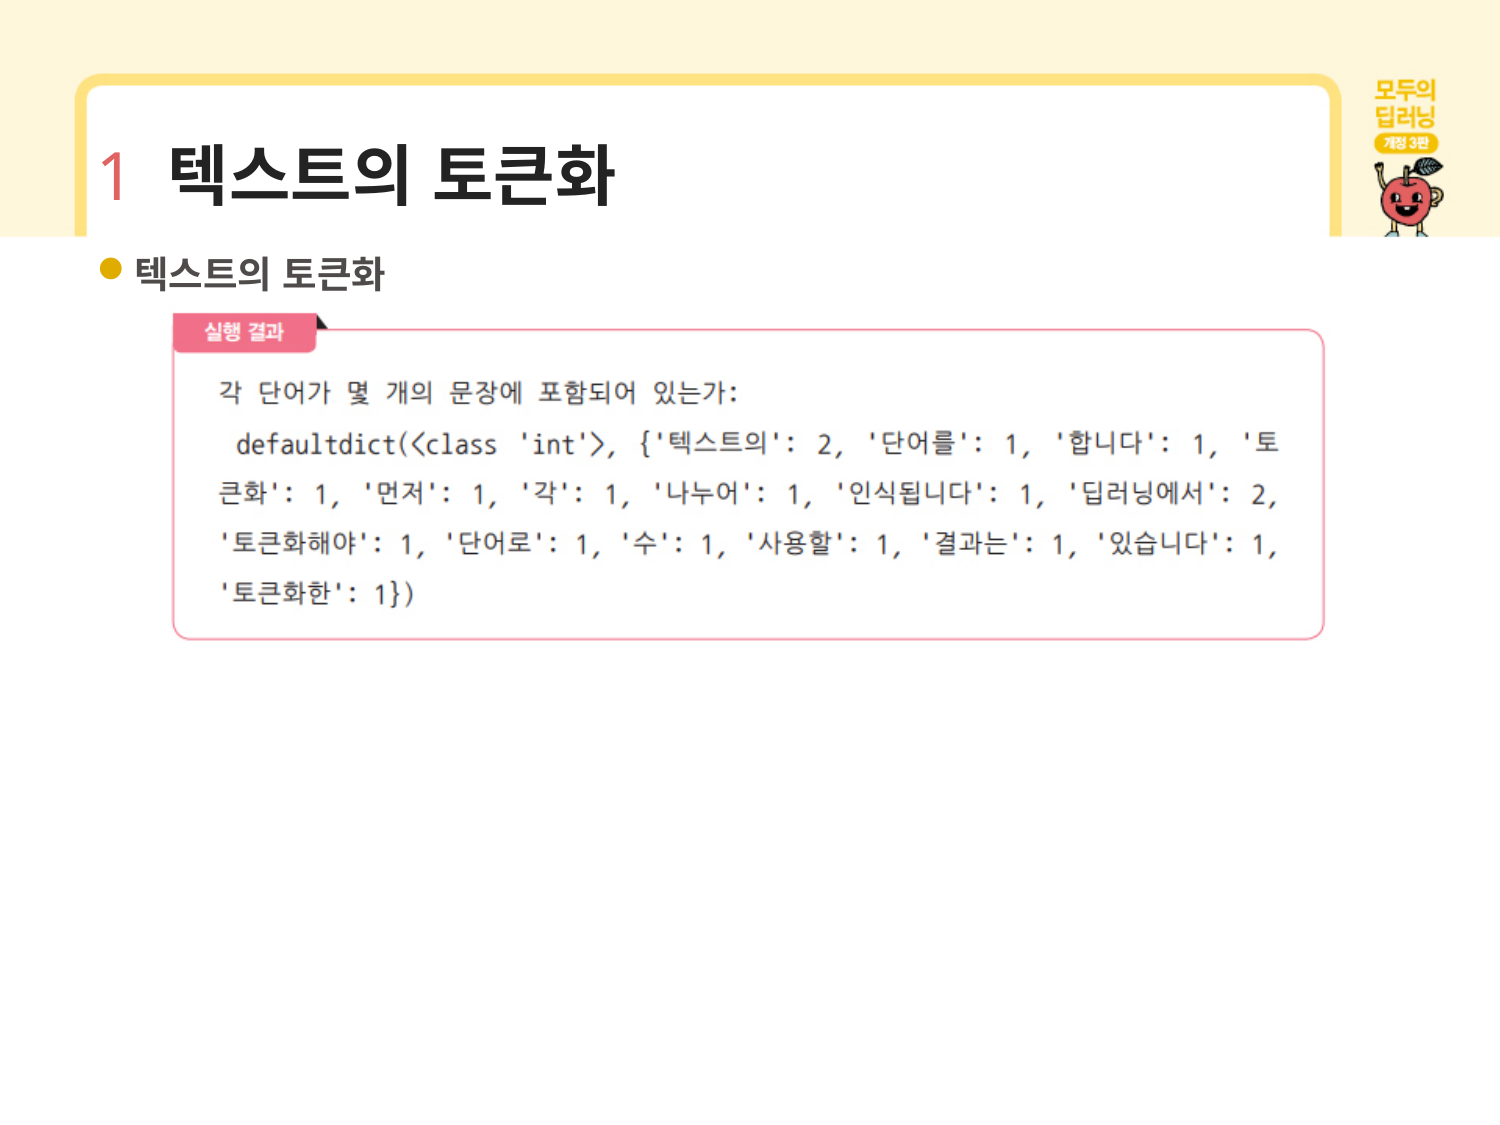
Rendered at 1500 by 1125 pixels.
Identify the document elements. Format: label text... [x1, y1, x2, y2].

picture [0, 0, 1500, 1125]
title 1 텍스트의 토큰화 [81, 90, 1412, 222]
list 텍스트의 토큰화 [81, 239, 1412, 1054]
